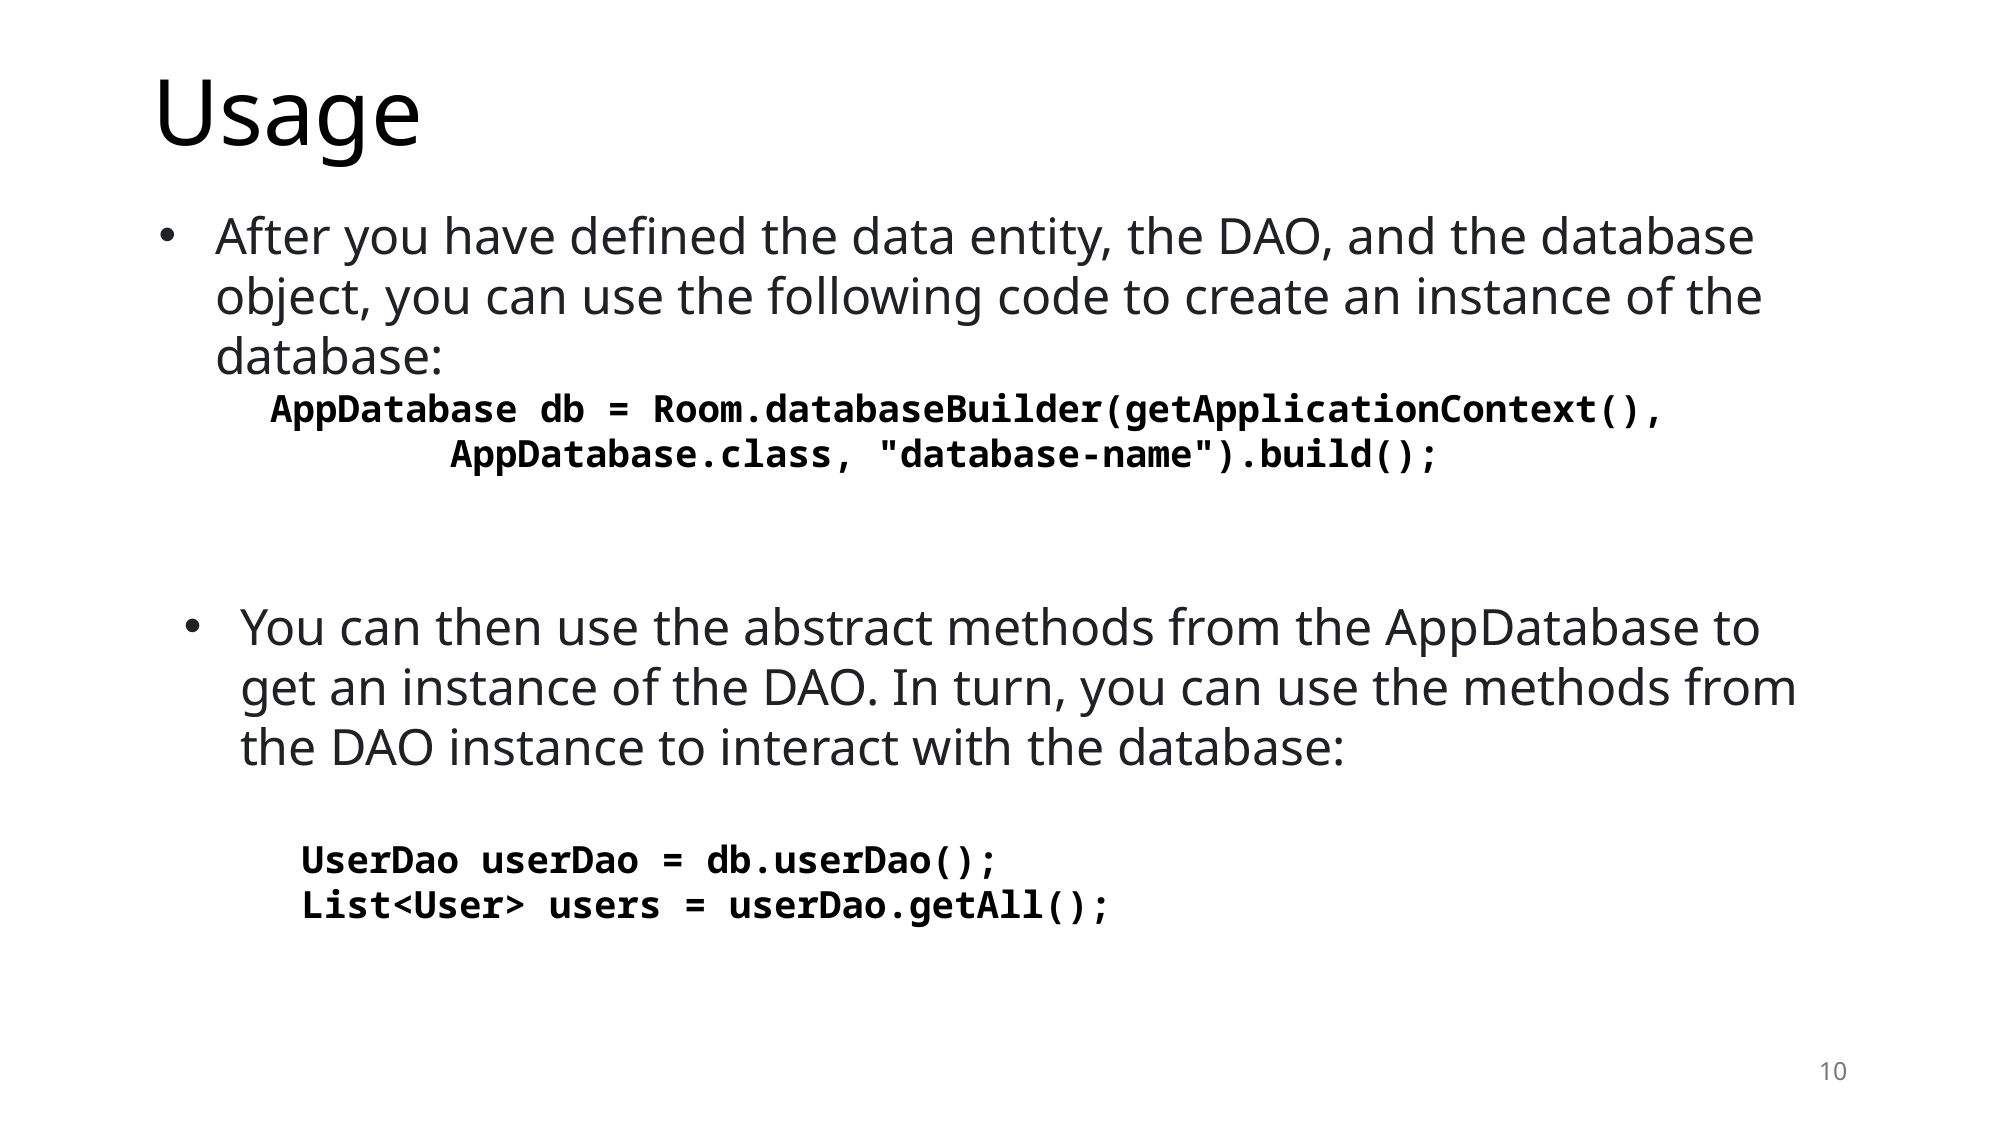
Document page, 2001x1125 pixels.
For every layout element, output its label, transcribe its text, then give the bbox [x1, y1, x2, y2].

text_box You can then use the abstract methods from the AppDatabase to get an instance of the DAO. In turn, you can use the methods from the DAO instance to interact with the database: [169, 588, 1867, 783]
text_box UserDao userDao = db.userDao(); List<User> users = userDao.getAll(); [286, 828, 1885, 934]
title Usage [137, 7, 1863, 225]
slide_number 10 [1412, 1042, 1863, 1103]
text_box AppDatabase db = Room.databaseBuilder(getApplicationContext(), AppDatabase.class, "database-name").build(); [255, 378, 1853, 483]
text_box After you have defined the data entity, the DAO, and the database object, you can use the following code to create an instance of the database: [144, 197, 1842, 392]
